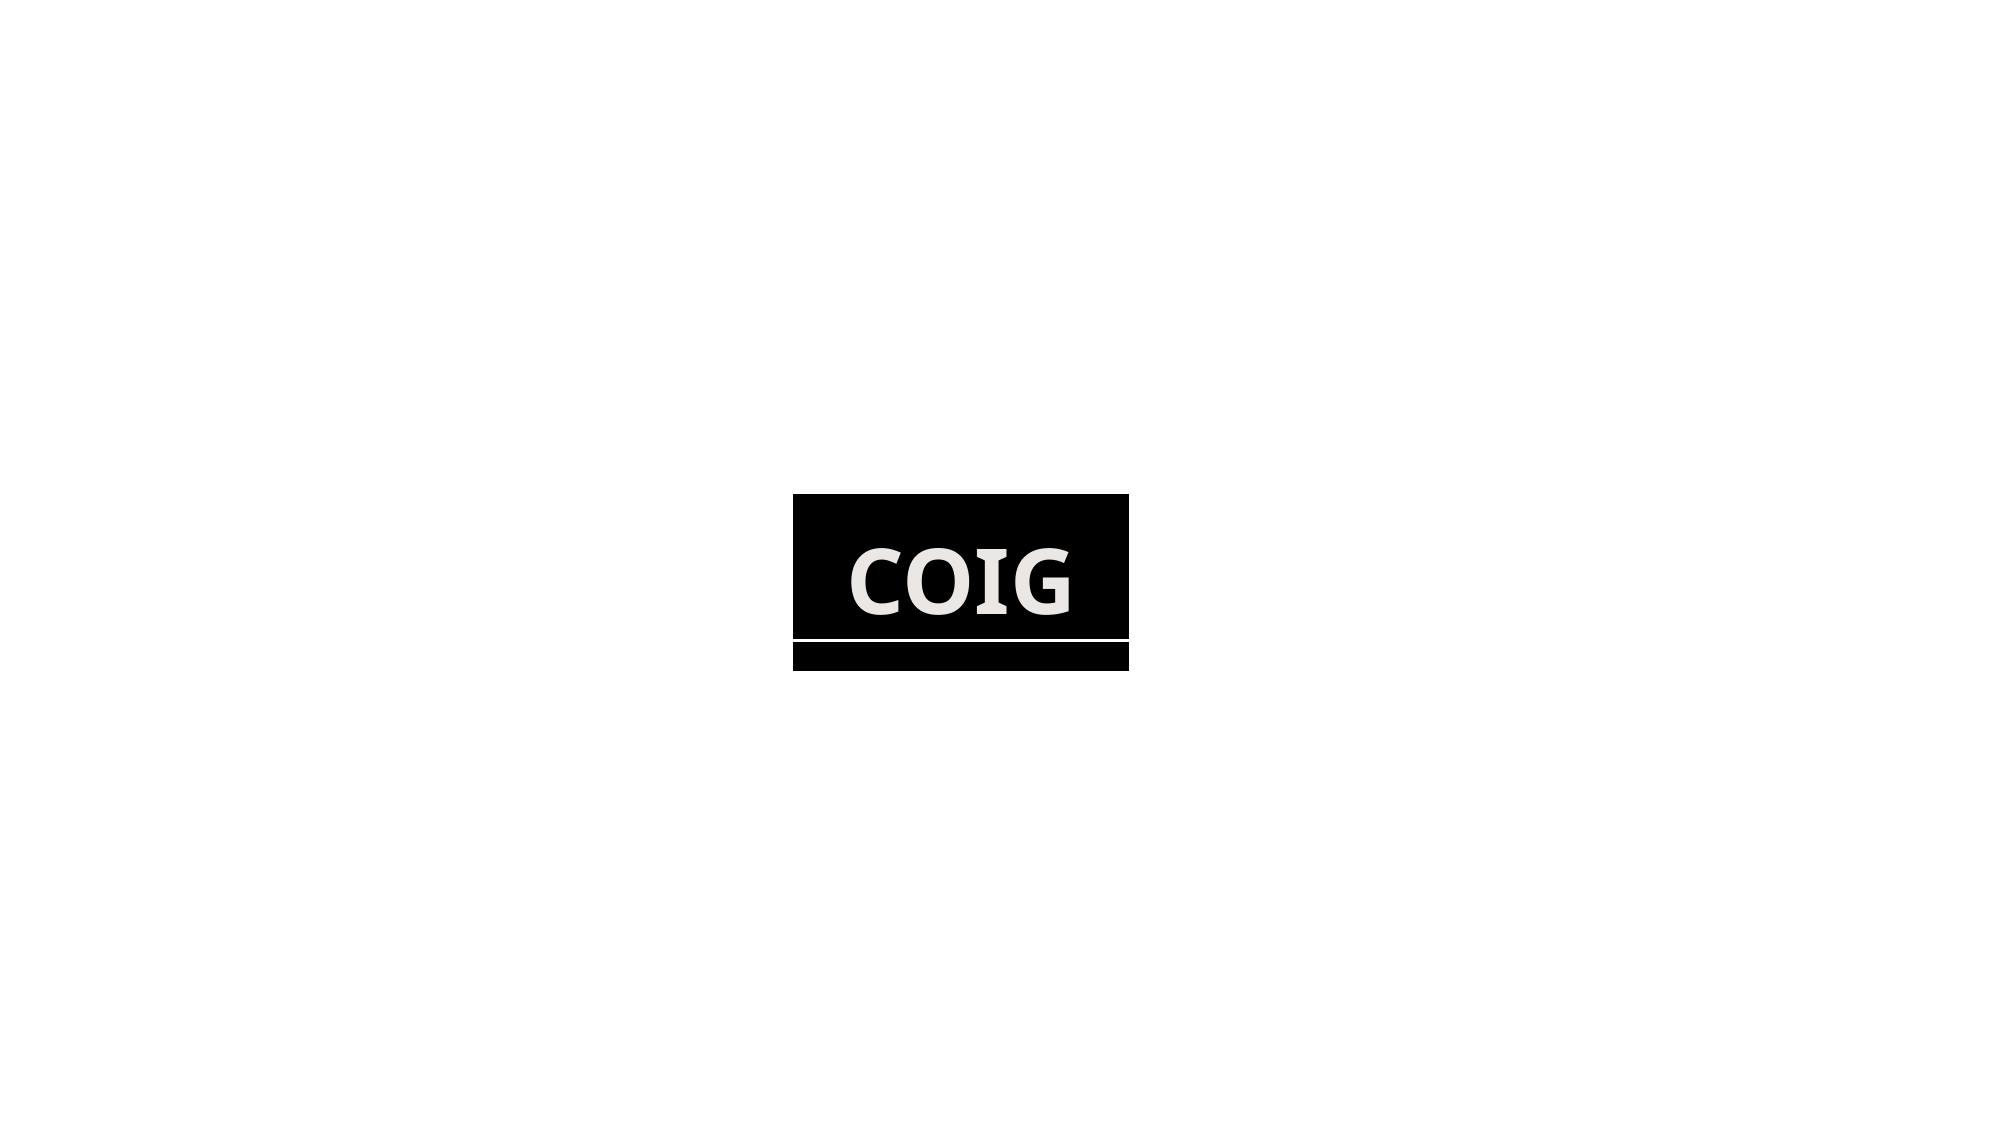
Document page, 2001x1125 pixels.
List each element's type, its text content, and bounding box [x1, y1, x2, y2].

text_box [793, 494, 1129, 515]
text_box COIG [727, 515, 1195, 639]
text_box [793, 642, 1129, 671]
